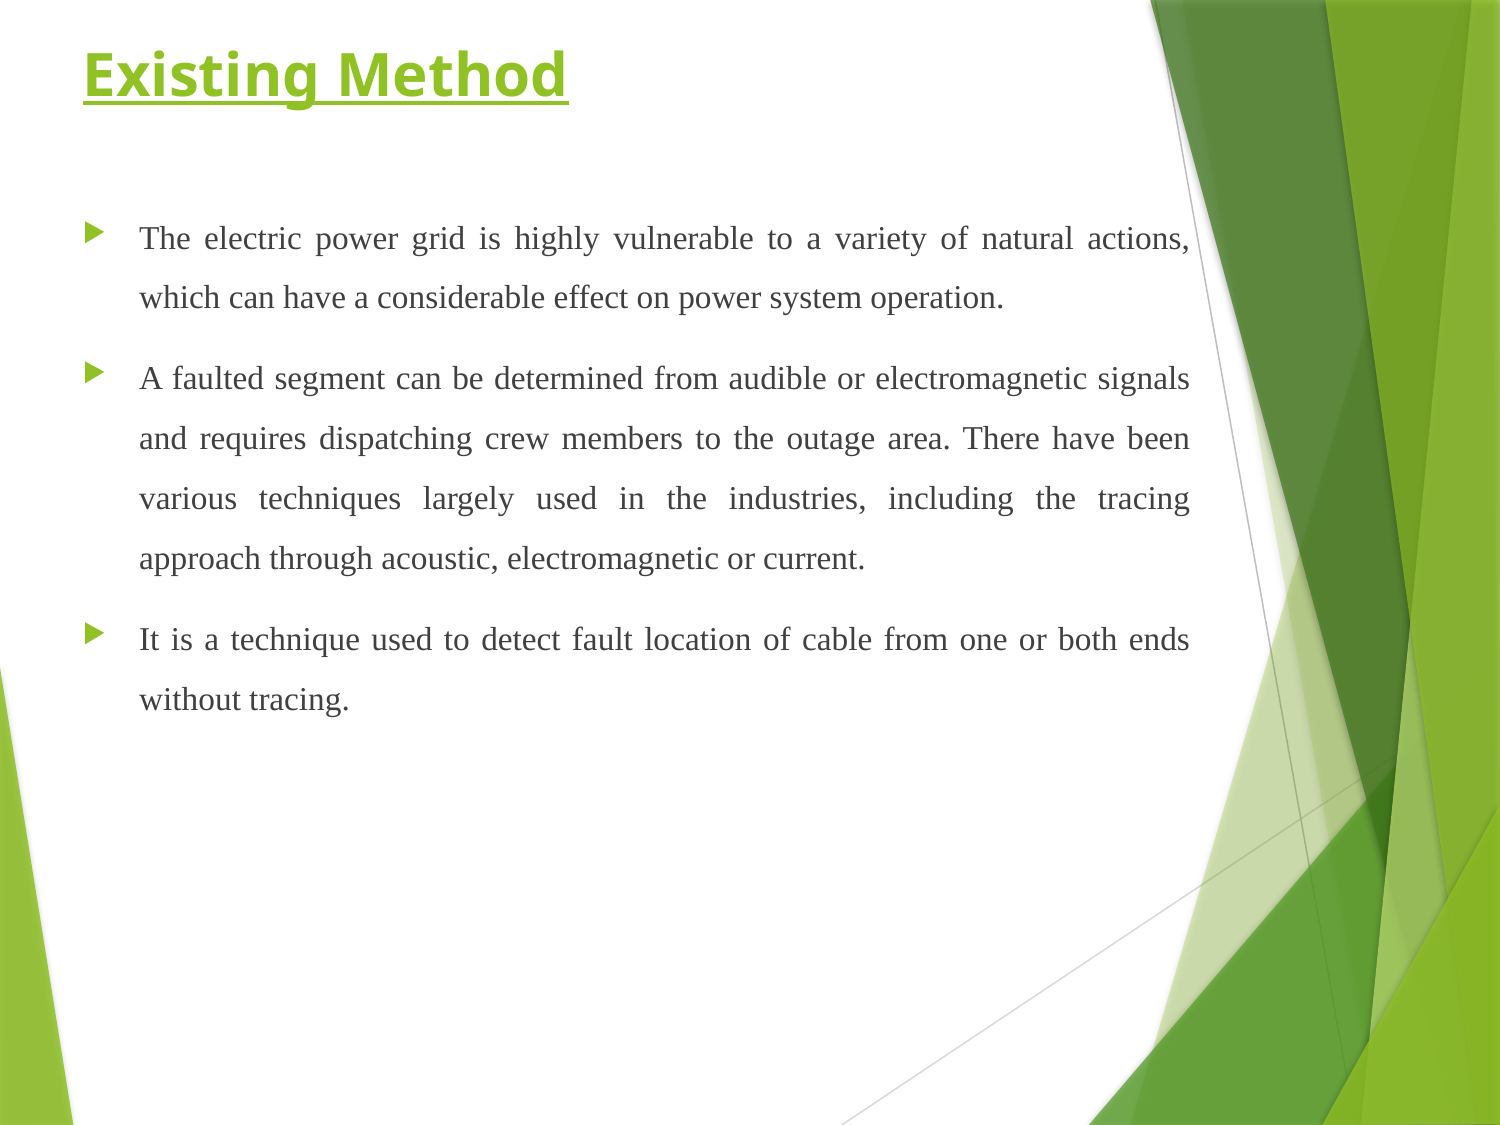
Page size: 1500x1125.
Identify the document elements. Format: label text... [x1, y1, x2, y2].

title Existing Method [67, 28, 1460, 117]
list The electric power grid is highly vulnerable to a variety of natural actions, which can have a considerable effect on power system operation. A faulted segment can be determined from audible or electromagnetic signals and requires dispatching crew members to the outage area. There have been various techniques largely used in the industries, including the tracing approach through acoustic, electromagnetic or current. It is a technique used to detect fault location of cable from one or both ends without tracing. [67, 188, 1208, 755]
